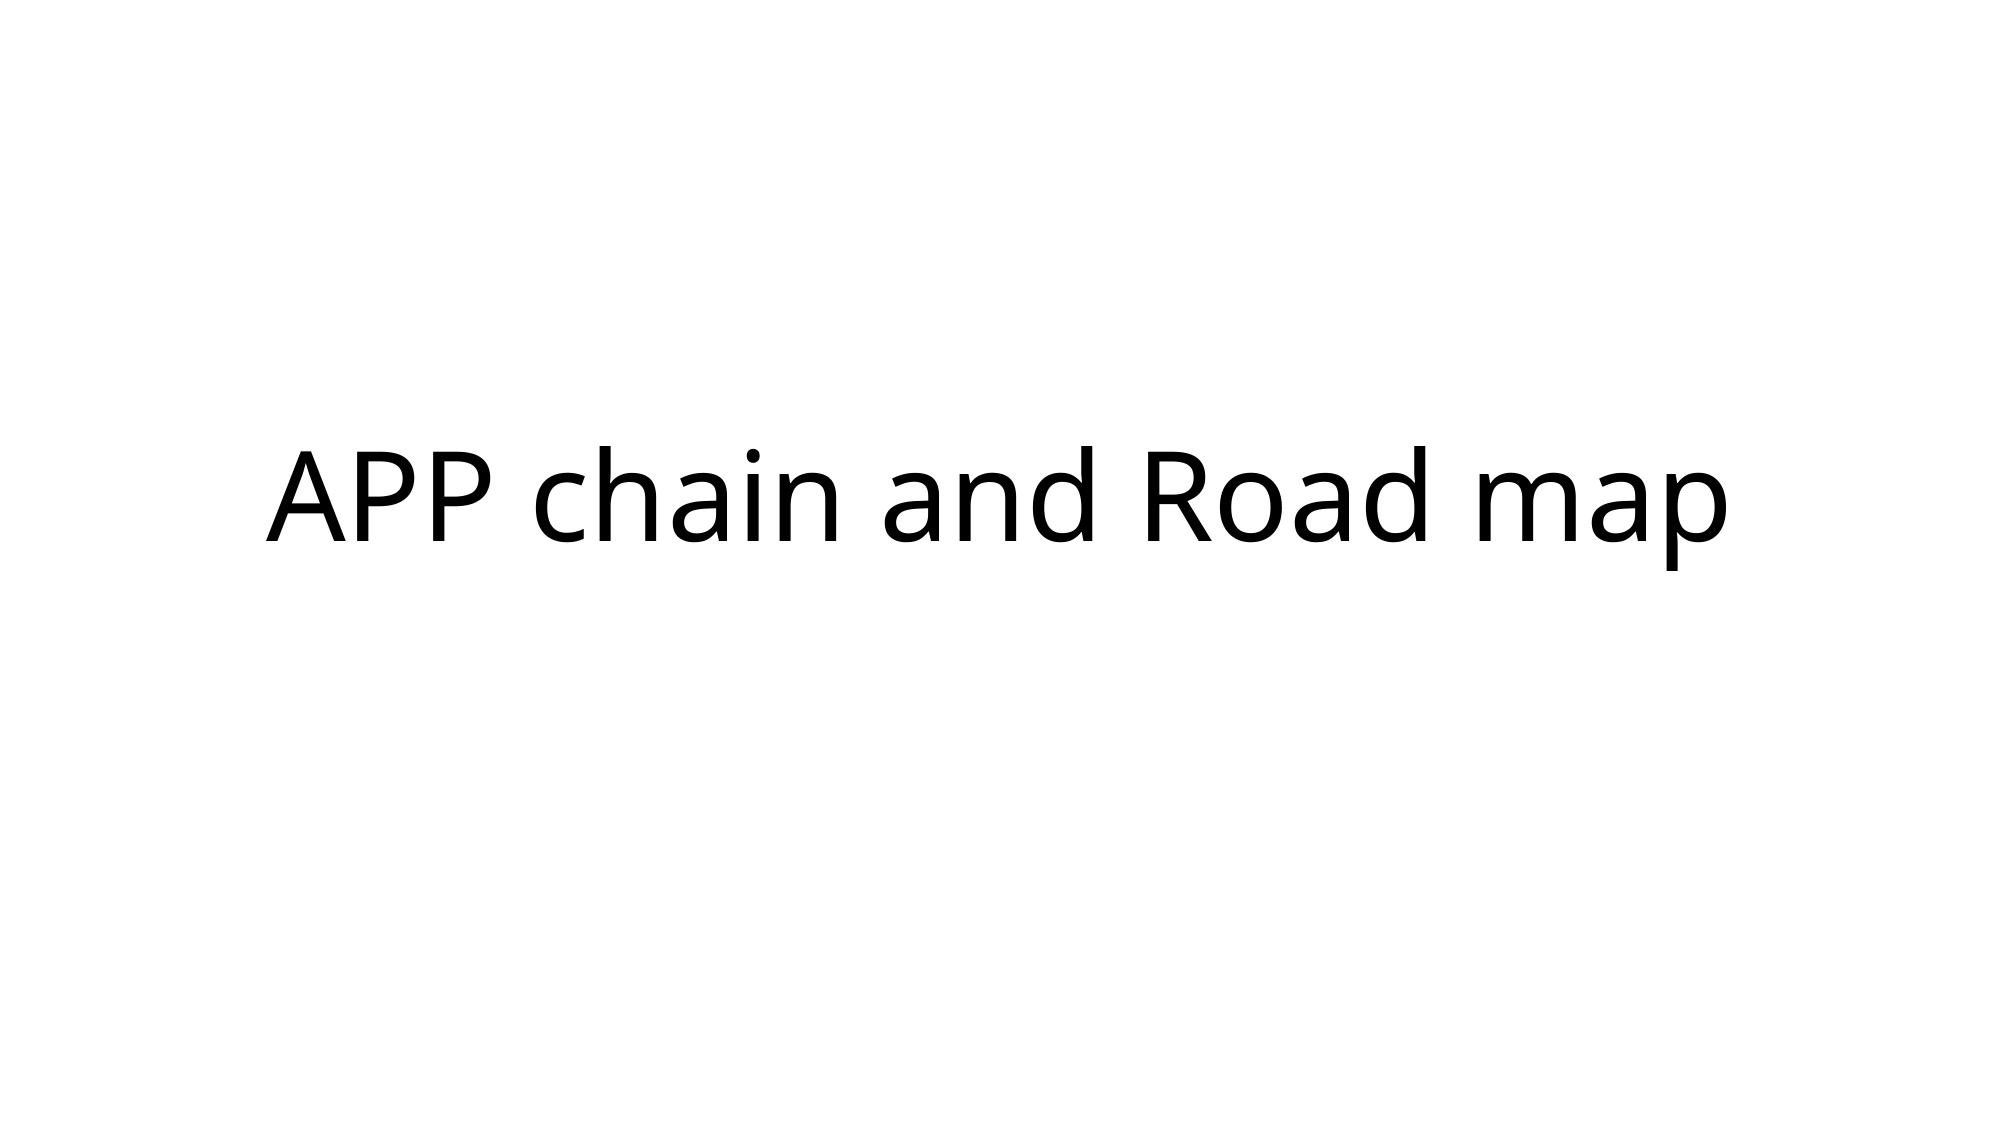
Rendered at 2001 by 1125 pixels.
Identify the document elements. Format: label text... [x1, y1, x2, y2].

title APP chain and Road map [249, 184, 1750, 576]
